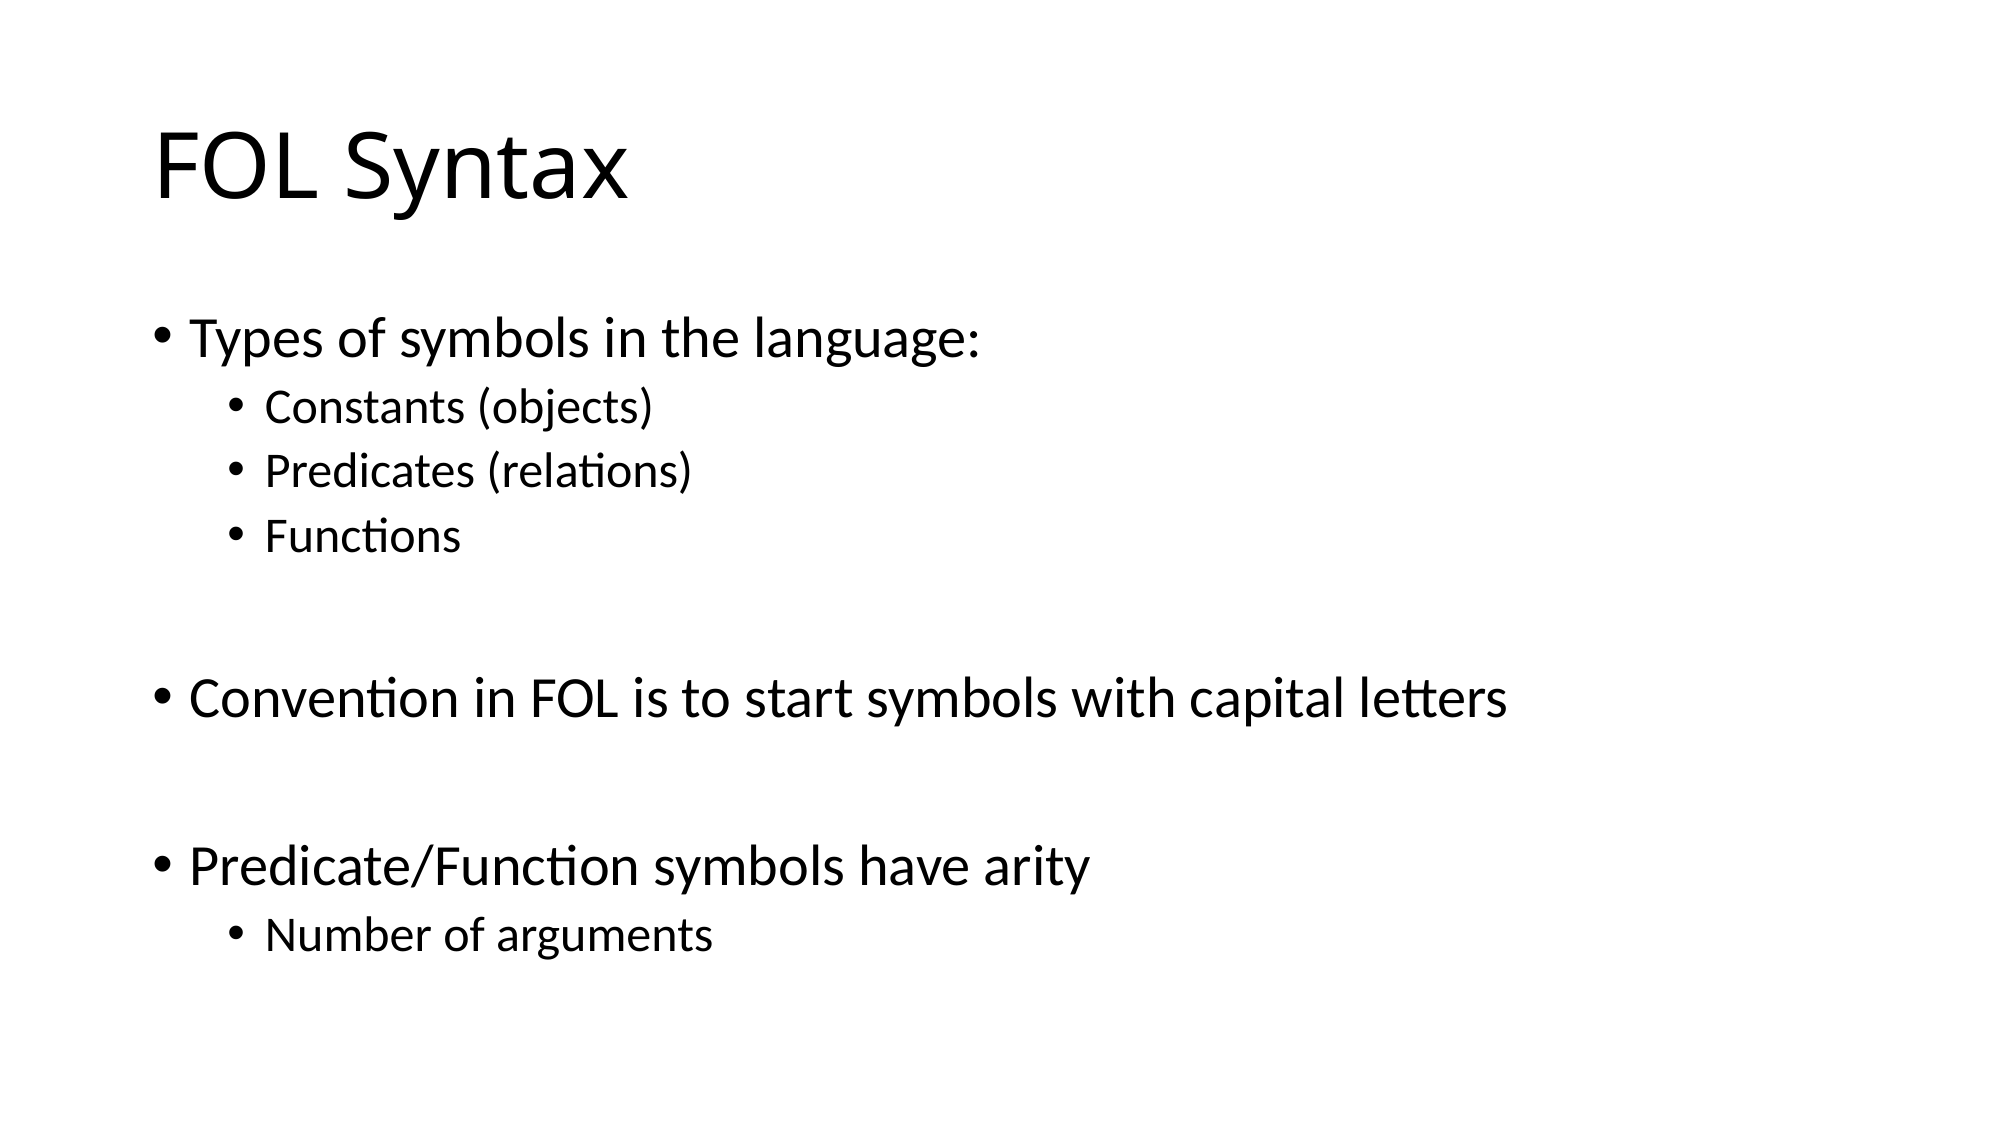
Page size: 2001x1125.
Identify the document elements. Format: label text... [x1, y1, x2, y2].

title FOL Syntax [137, 59, 1863, 278]
list Types of symbols in the language: Constants (objects) Predicates (relations) Functions Convention in FOL is to start symbols with capital letters Predicate/Function symbols have arity Number of arguments [137, 299, 1863, 1014]
